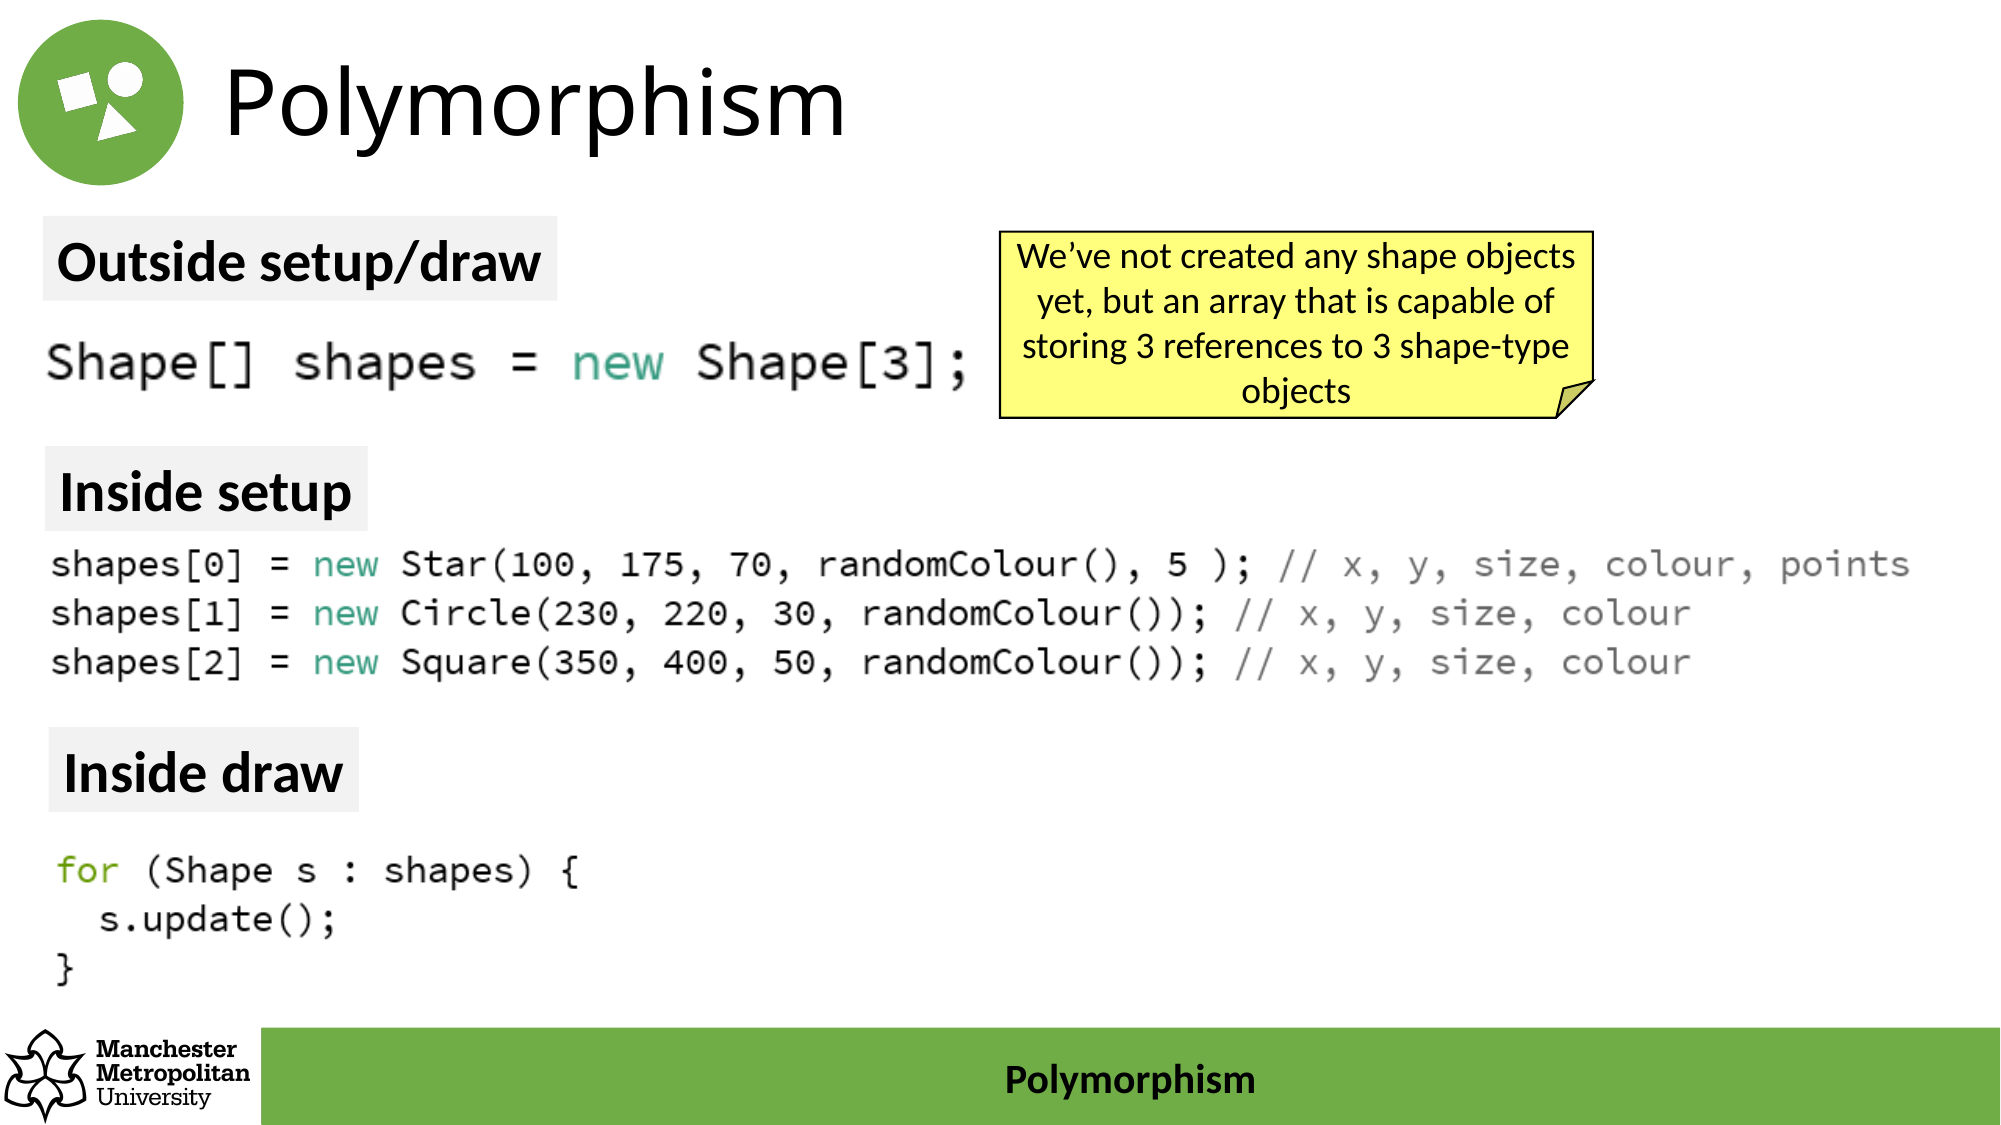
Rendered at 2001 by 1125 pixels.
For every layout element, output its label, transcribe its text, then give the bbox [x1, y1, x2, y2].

text_box We’ve not created any shape objects yet, but an array that is capable of storing 3 references to 3 shape-type objects [998, 230, 1597, 419]
picture [40, 320, 1008, 418]
title Polymorphism [206, 32, 1943, 179]
text_box [45, 47, 155, 157]
picture [42, 537, 1922, 687]
text_box Inside setup [44, 446, 368, 531]
text_box [17, 19, 184, 186]
text_box Inside draw [48, 727, 359, 812]
picture [45, 834, 618, 1000]
text_box Outside setup/draw [42, 215, 558, 301]
picture [4, 1029, 250, 1124]
text_box Polymorphism [260, 1027, 2000, 1125]
